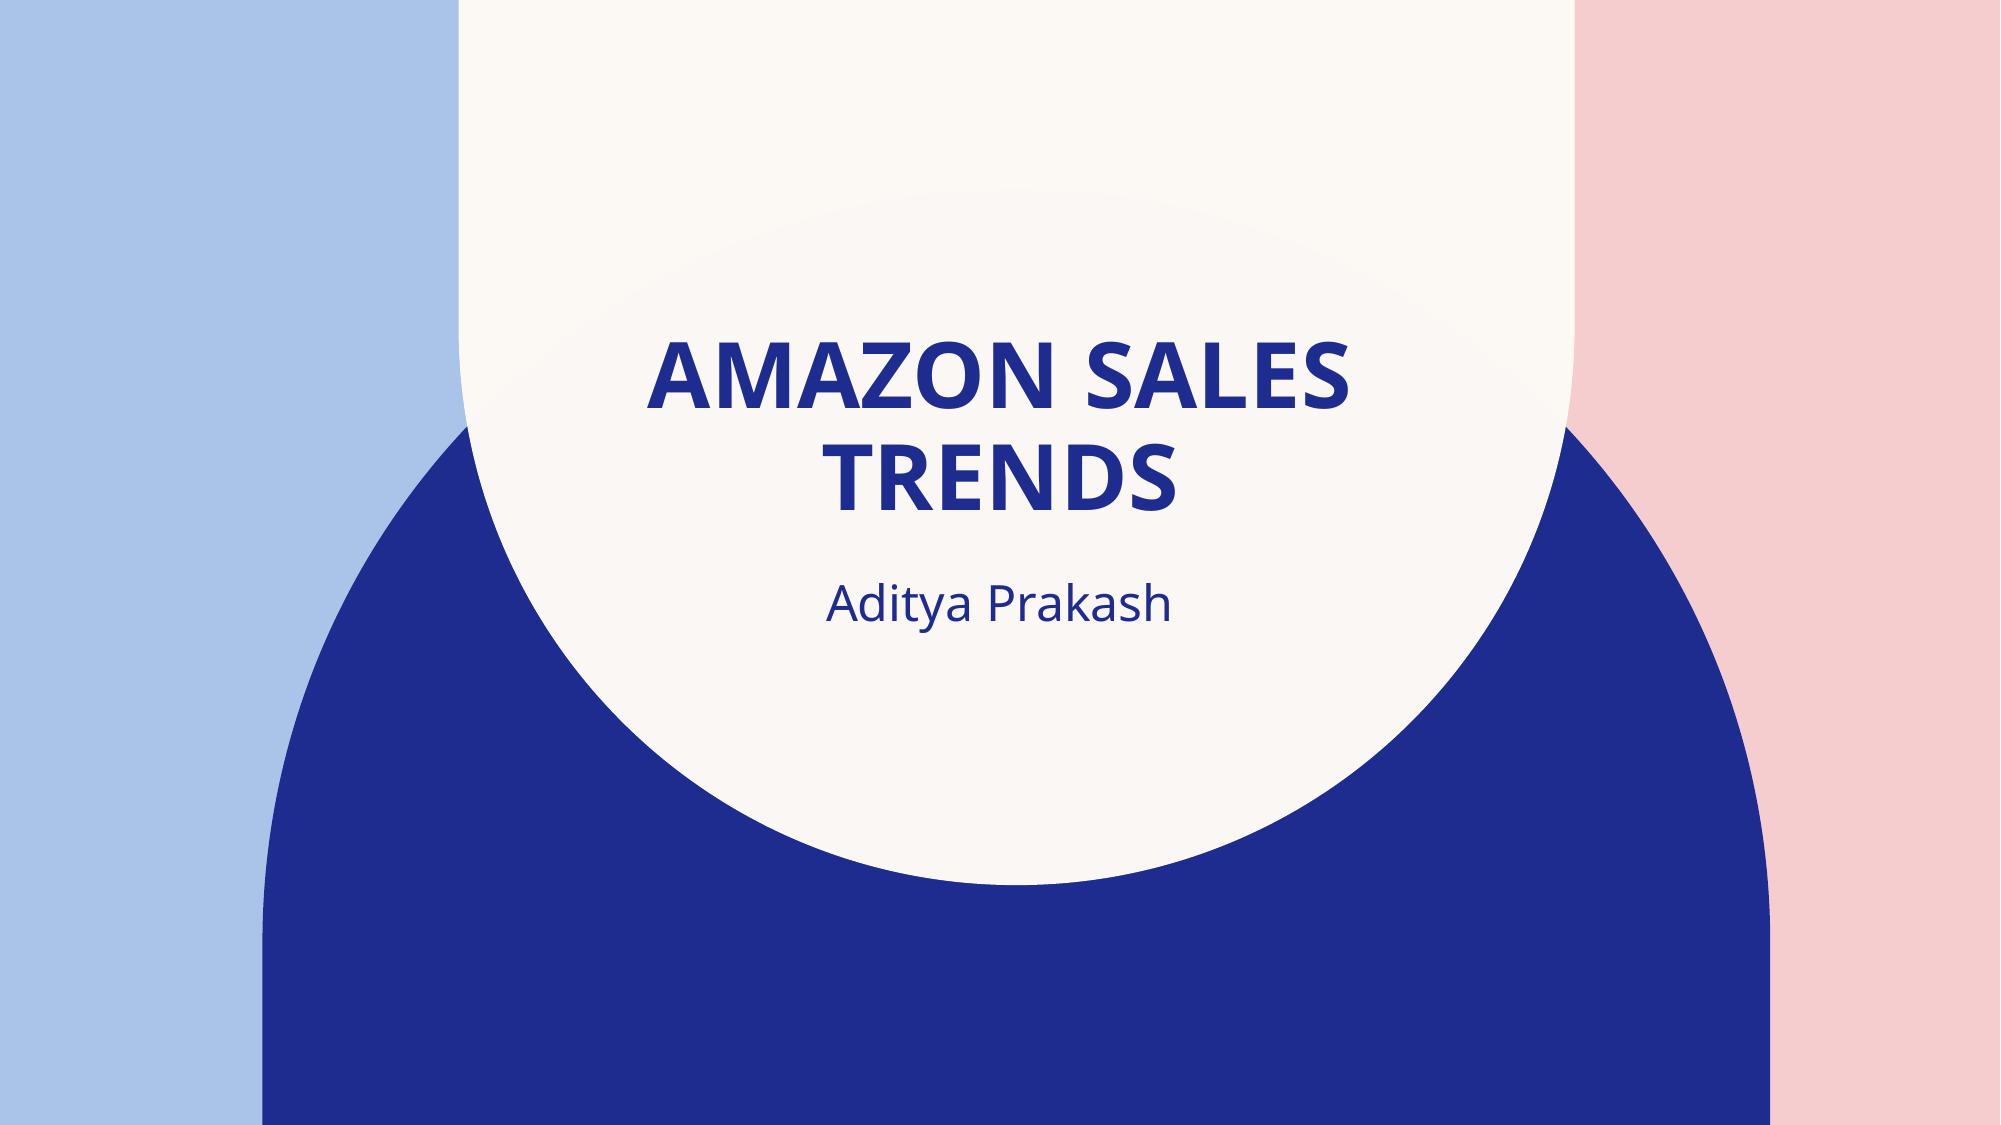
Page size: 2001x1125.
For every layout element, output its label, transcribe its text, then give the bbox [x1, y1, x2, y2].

title AMAZON SALES TRENDS [558, 325, 1442, 527]
subtitle Aditya Prakash​ [713, 571, 1287, 716]
